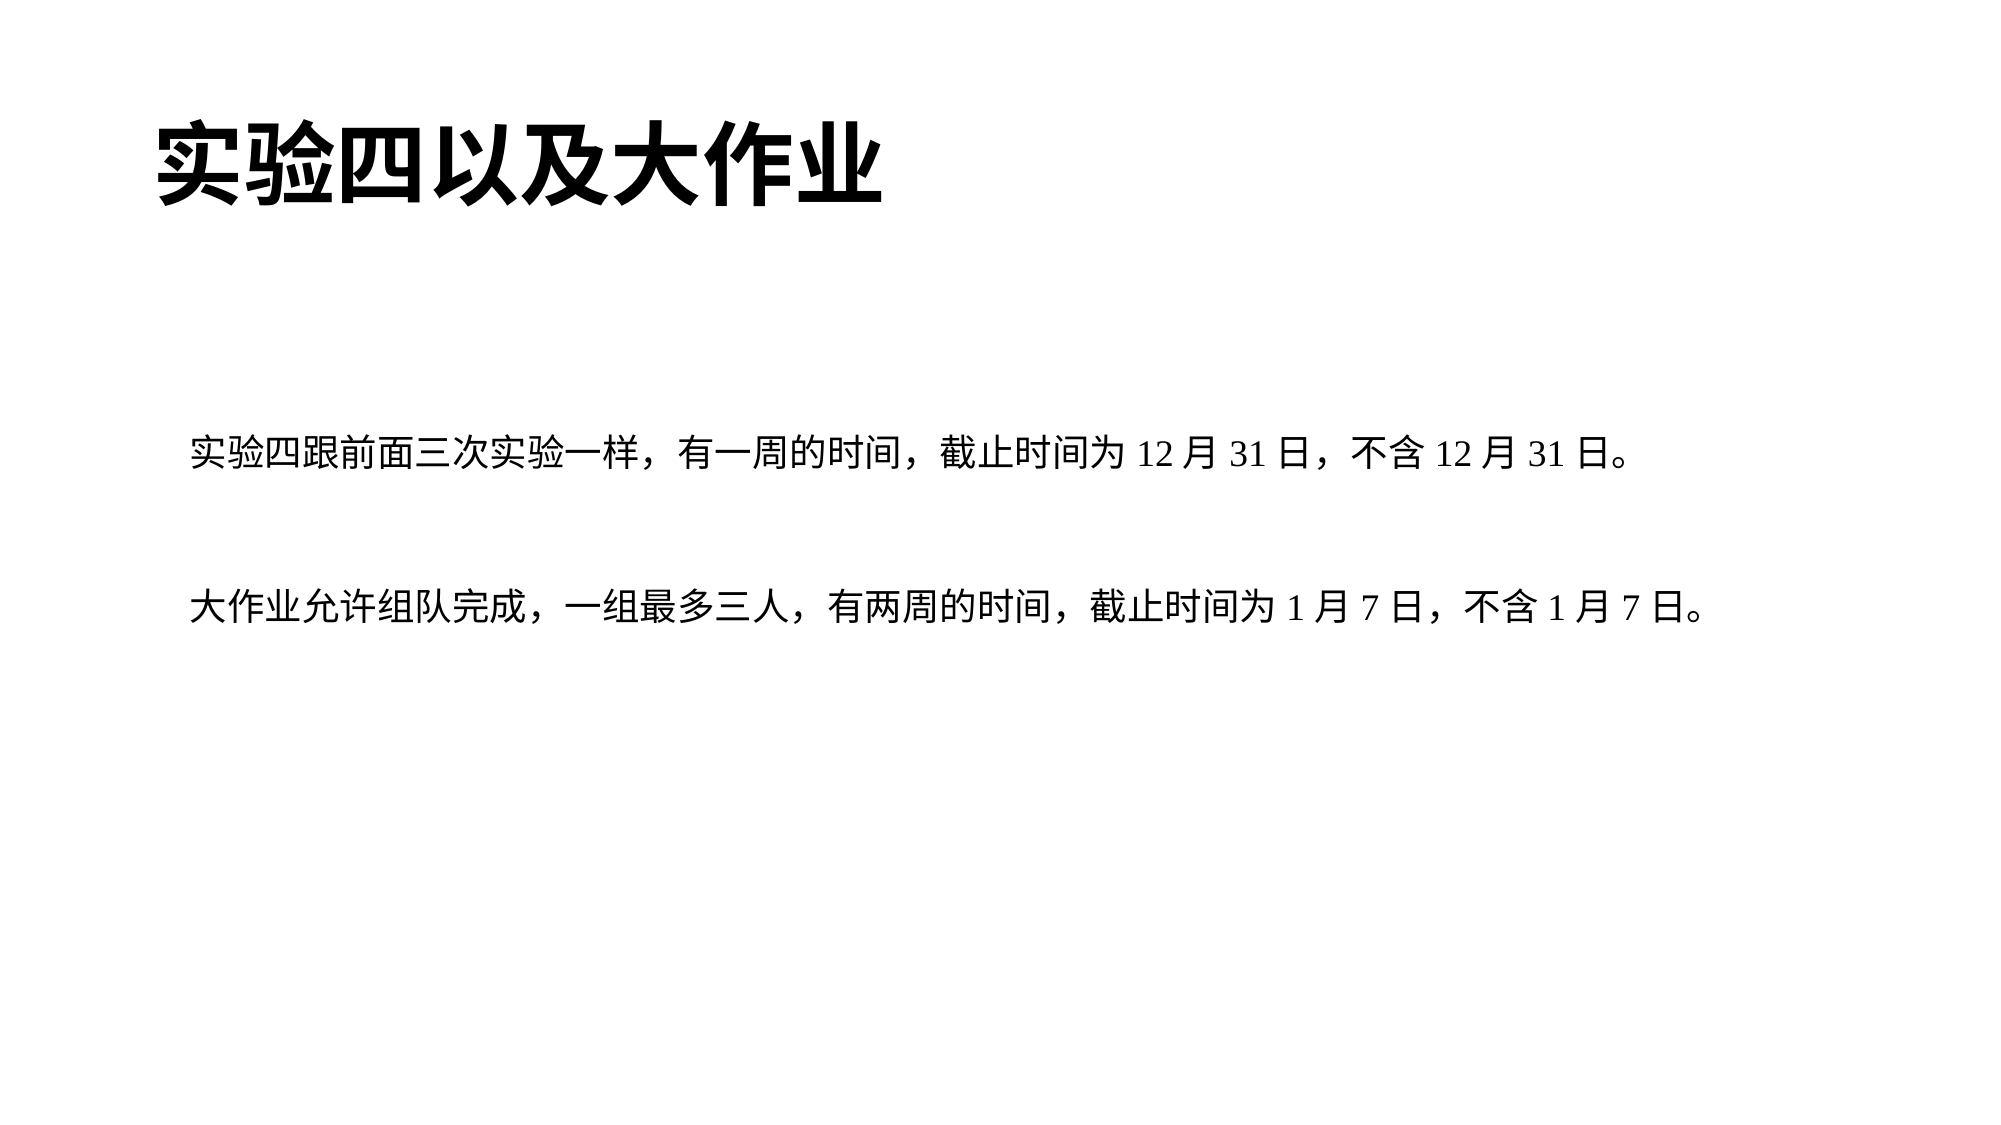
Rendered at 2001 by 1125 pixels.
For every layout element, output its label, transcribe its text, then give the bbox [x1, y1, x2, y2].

title 实验四以及大作业 [137, 59, 1863, 236]
list 实验四跟前面三次实验一样，有一周的时间，截止时间为12月31日，不含12月31日。 大作业允许组队完成，一组最多三人，有两周的时间，截止时间为1月7日，不含1月7日。 [137, 236, 1863, 951]
